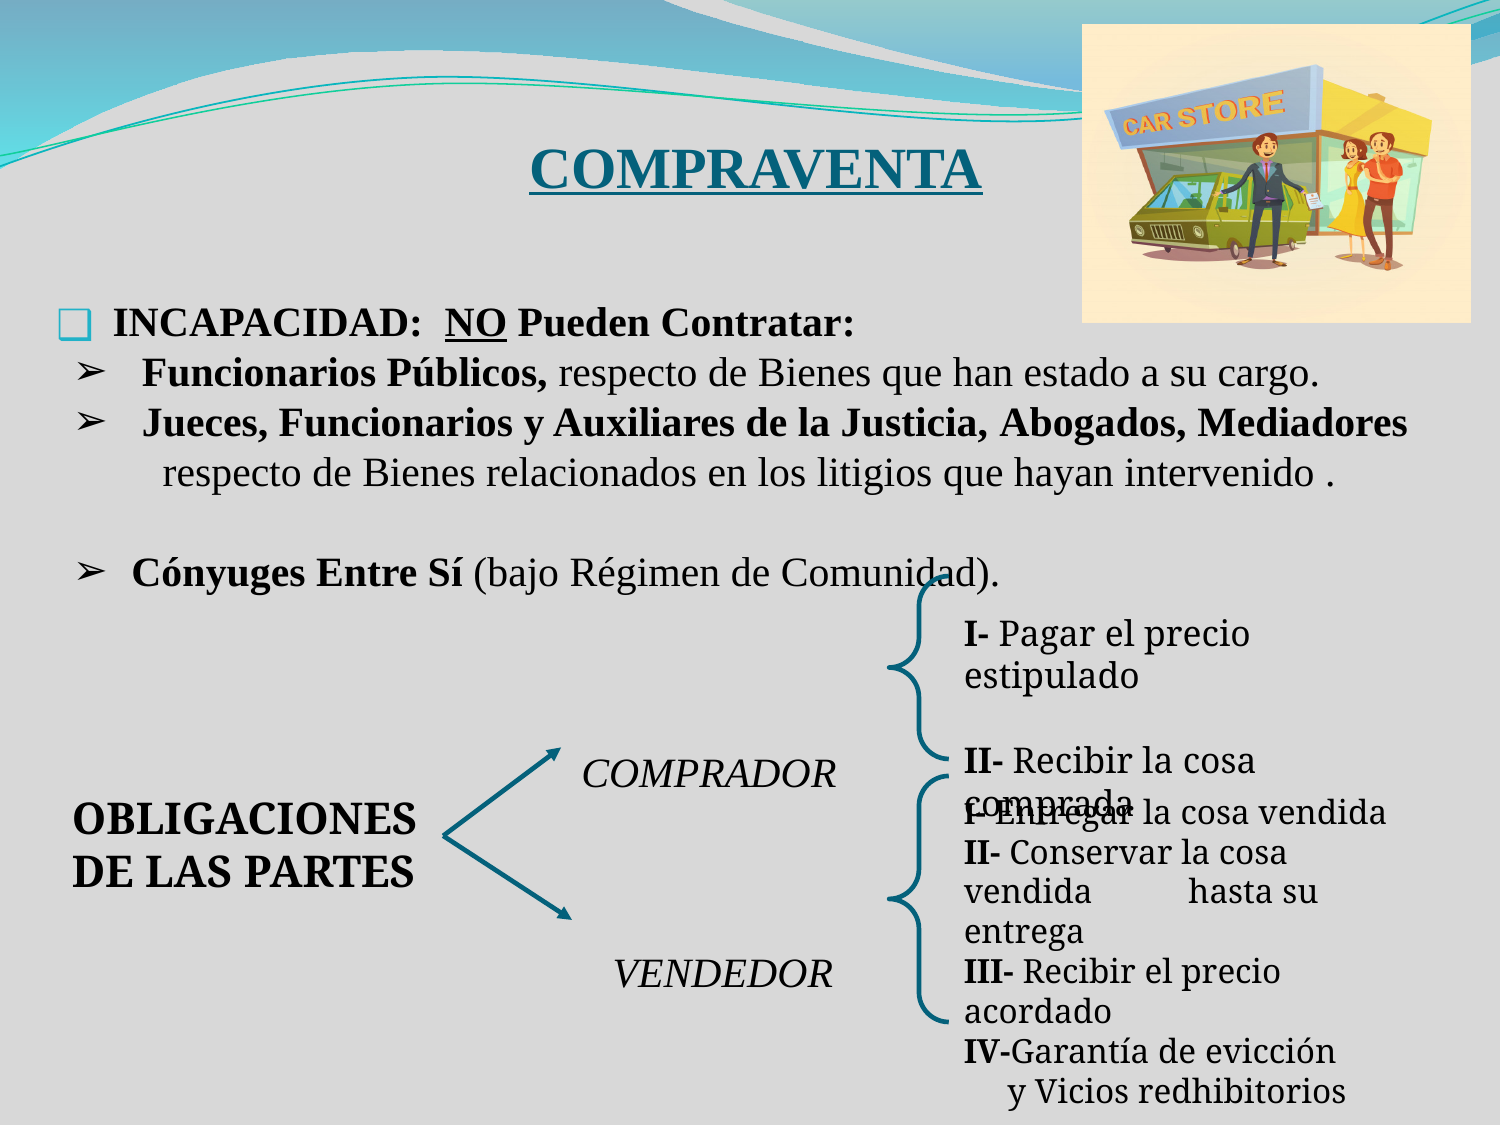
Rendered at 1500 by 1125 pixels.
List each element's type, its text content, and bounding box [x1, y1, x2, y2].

text_box OBLIGACIONES DE LAS PARTES [56, 775, 437, 896]
text_box I- Pagar el precio estipulado II- Recibir la cosa comprada [948, 595, 1425, 740]
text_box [442, 835, 573, 921]
text_box COMPRAVENTA INCAPACIDAD: NO Pueden Contratar: Funcionarios Públicos, respecto de Bienes que han estado a su cargo. Jueces, Funcionarios y Auxiliares de la Justicia, Abogados, Mediadores respecto de Bienes relacionados en los litigios que hayan intervenido . Cónyuges Entre Sí (bajo Régimen de Comunidad). COMPRADOR VENDEDOR [41, 42, 1471, 1038]
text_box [442, 747, 562, 835]
text_box I- Entregar la cosa vendida II- Conservar la cosa vendida hasta su entrega III- Recibir el precio acordado IV-Garantía de evicción y Vicios redhibitorios [948, 775, 1425, 1002]
text_box [889, 576, 949, 759]
text_box [889, 775, 949, 1023]
picture [1081, 24, 1471, 323]
